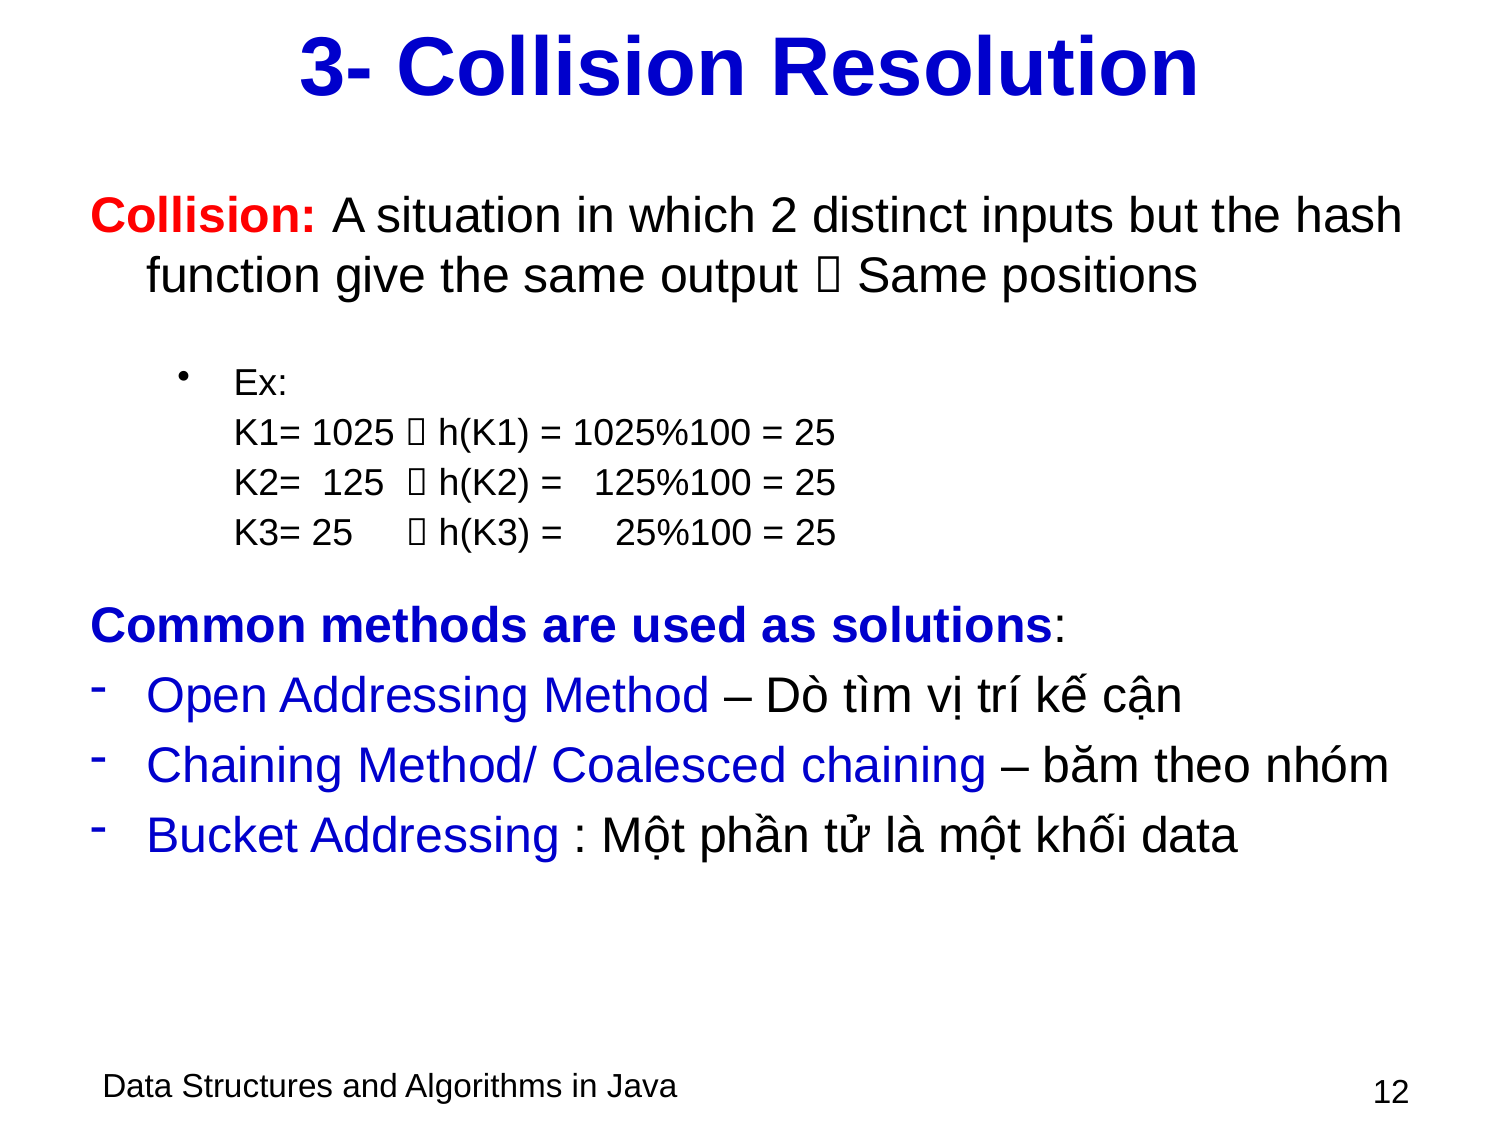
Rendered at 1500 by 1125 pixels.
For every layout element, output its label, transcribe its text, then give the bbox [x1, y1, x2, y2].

text_box Ex: K1= 1025  h(K1) = 1025%100 = 25 K2= 125  h(K2) = 125%100 = 25 K3= 25  h(K3) = 25%100 = 25 [162, 350, 913, 561]
list Collision: A situation in which 2 distinct inputs but the hash function give the same output  Same positions Common methods are used as solutions: Open Addressing Method – Dò tìm vị trí kế cận Chaining Method/ Coalesced chaining – băm theo nhóm Bucket Addressing : Một phần tử là một khối data [74, 174, 1426, 913]
slide_number 12 [1324, 1062, 1426, 1101]
title 3- Collision Resolution [74, 12, 1426, 113]
